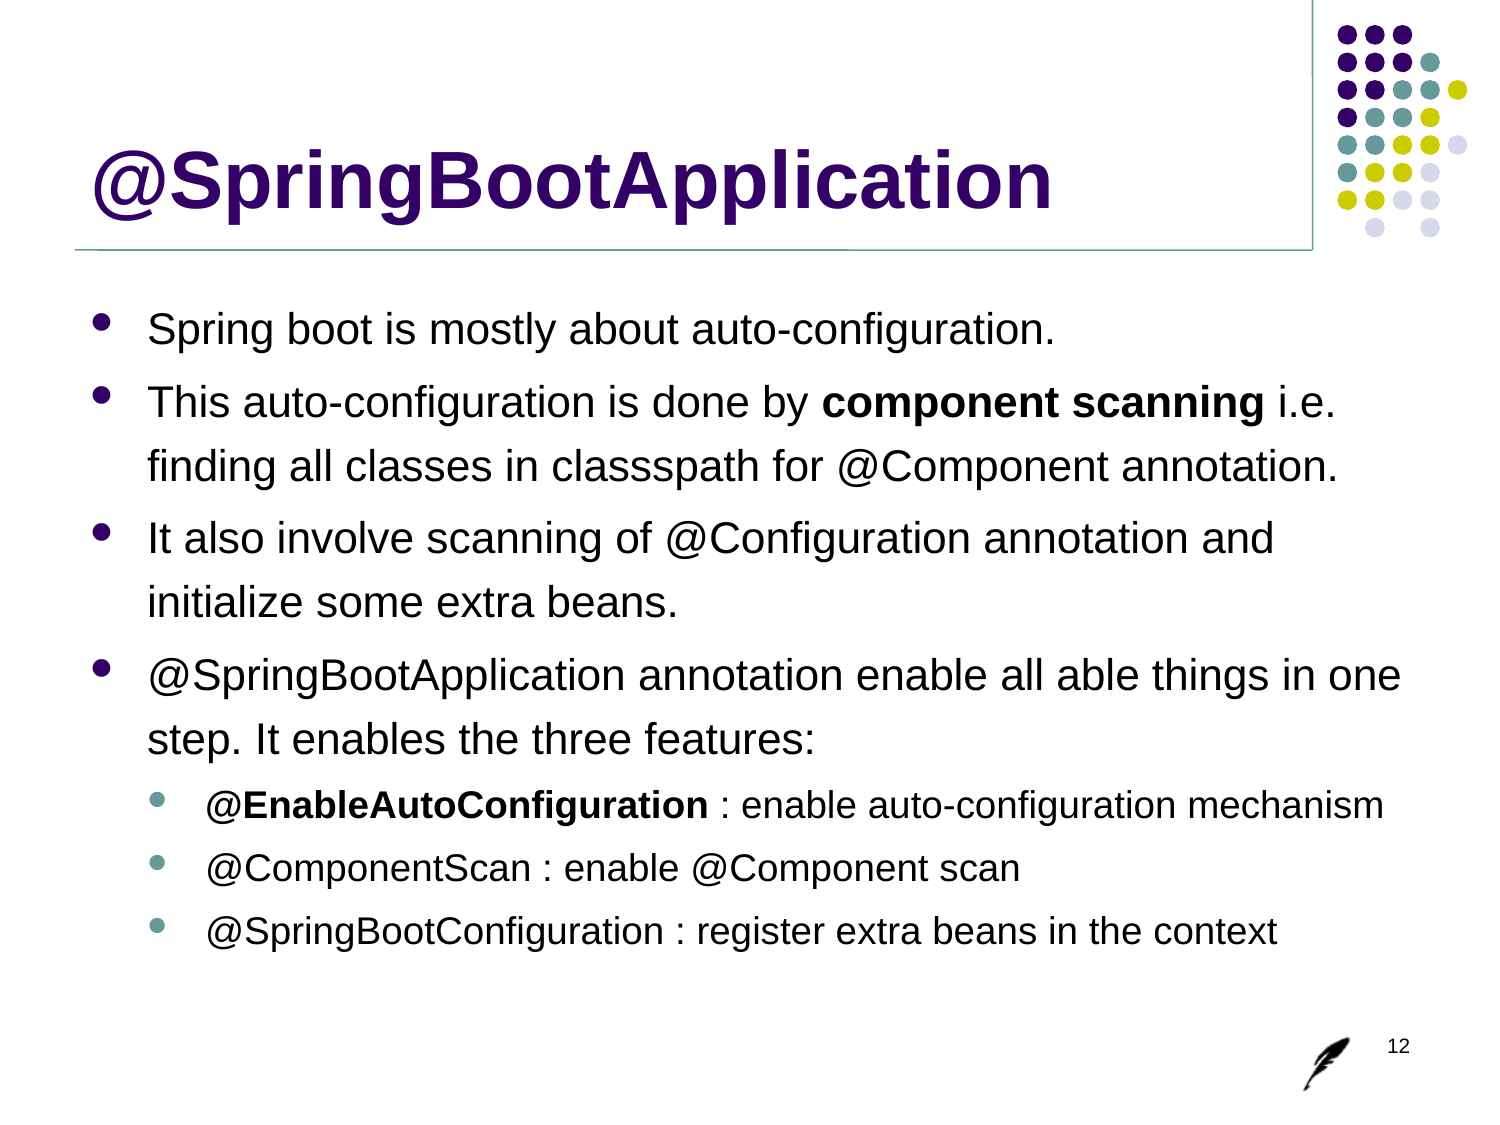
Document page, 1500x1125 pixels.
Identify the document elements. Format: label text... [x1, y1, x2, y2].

slide_number 12 [1074, 1025, 1425, 1100]
title @SpringBootApplication [75, 20, 1313, 233]
list Spring boot is mostly about auto-configuration. This auto-configuration is done by component scanning i.e. finding all classes in classspath for @Component annotation. It also involve scanning of @Configuration annotation and initialize some extra beans. @SpringBootApplication annotation enable all able things in one step. It enables the three features: @EnableAutoConfiguration : enable auto-configuration mechanism @ComponentScan : enable @Component scan @SpringBootConfiguration : register extra beans in the context [75, 282, 1425, 1006]
